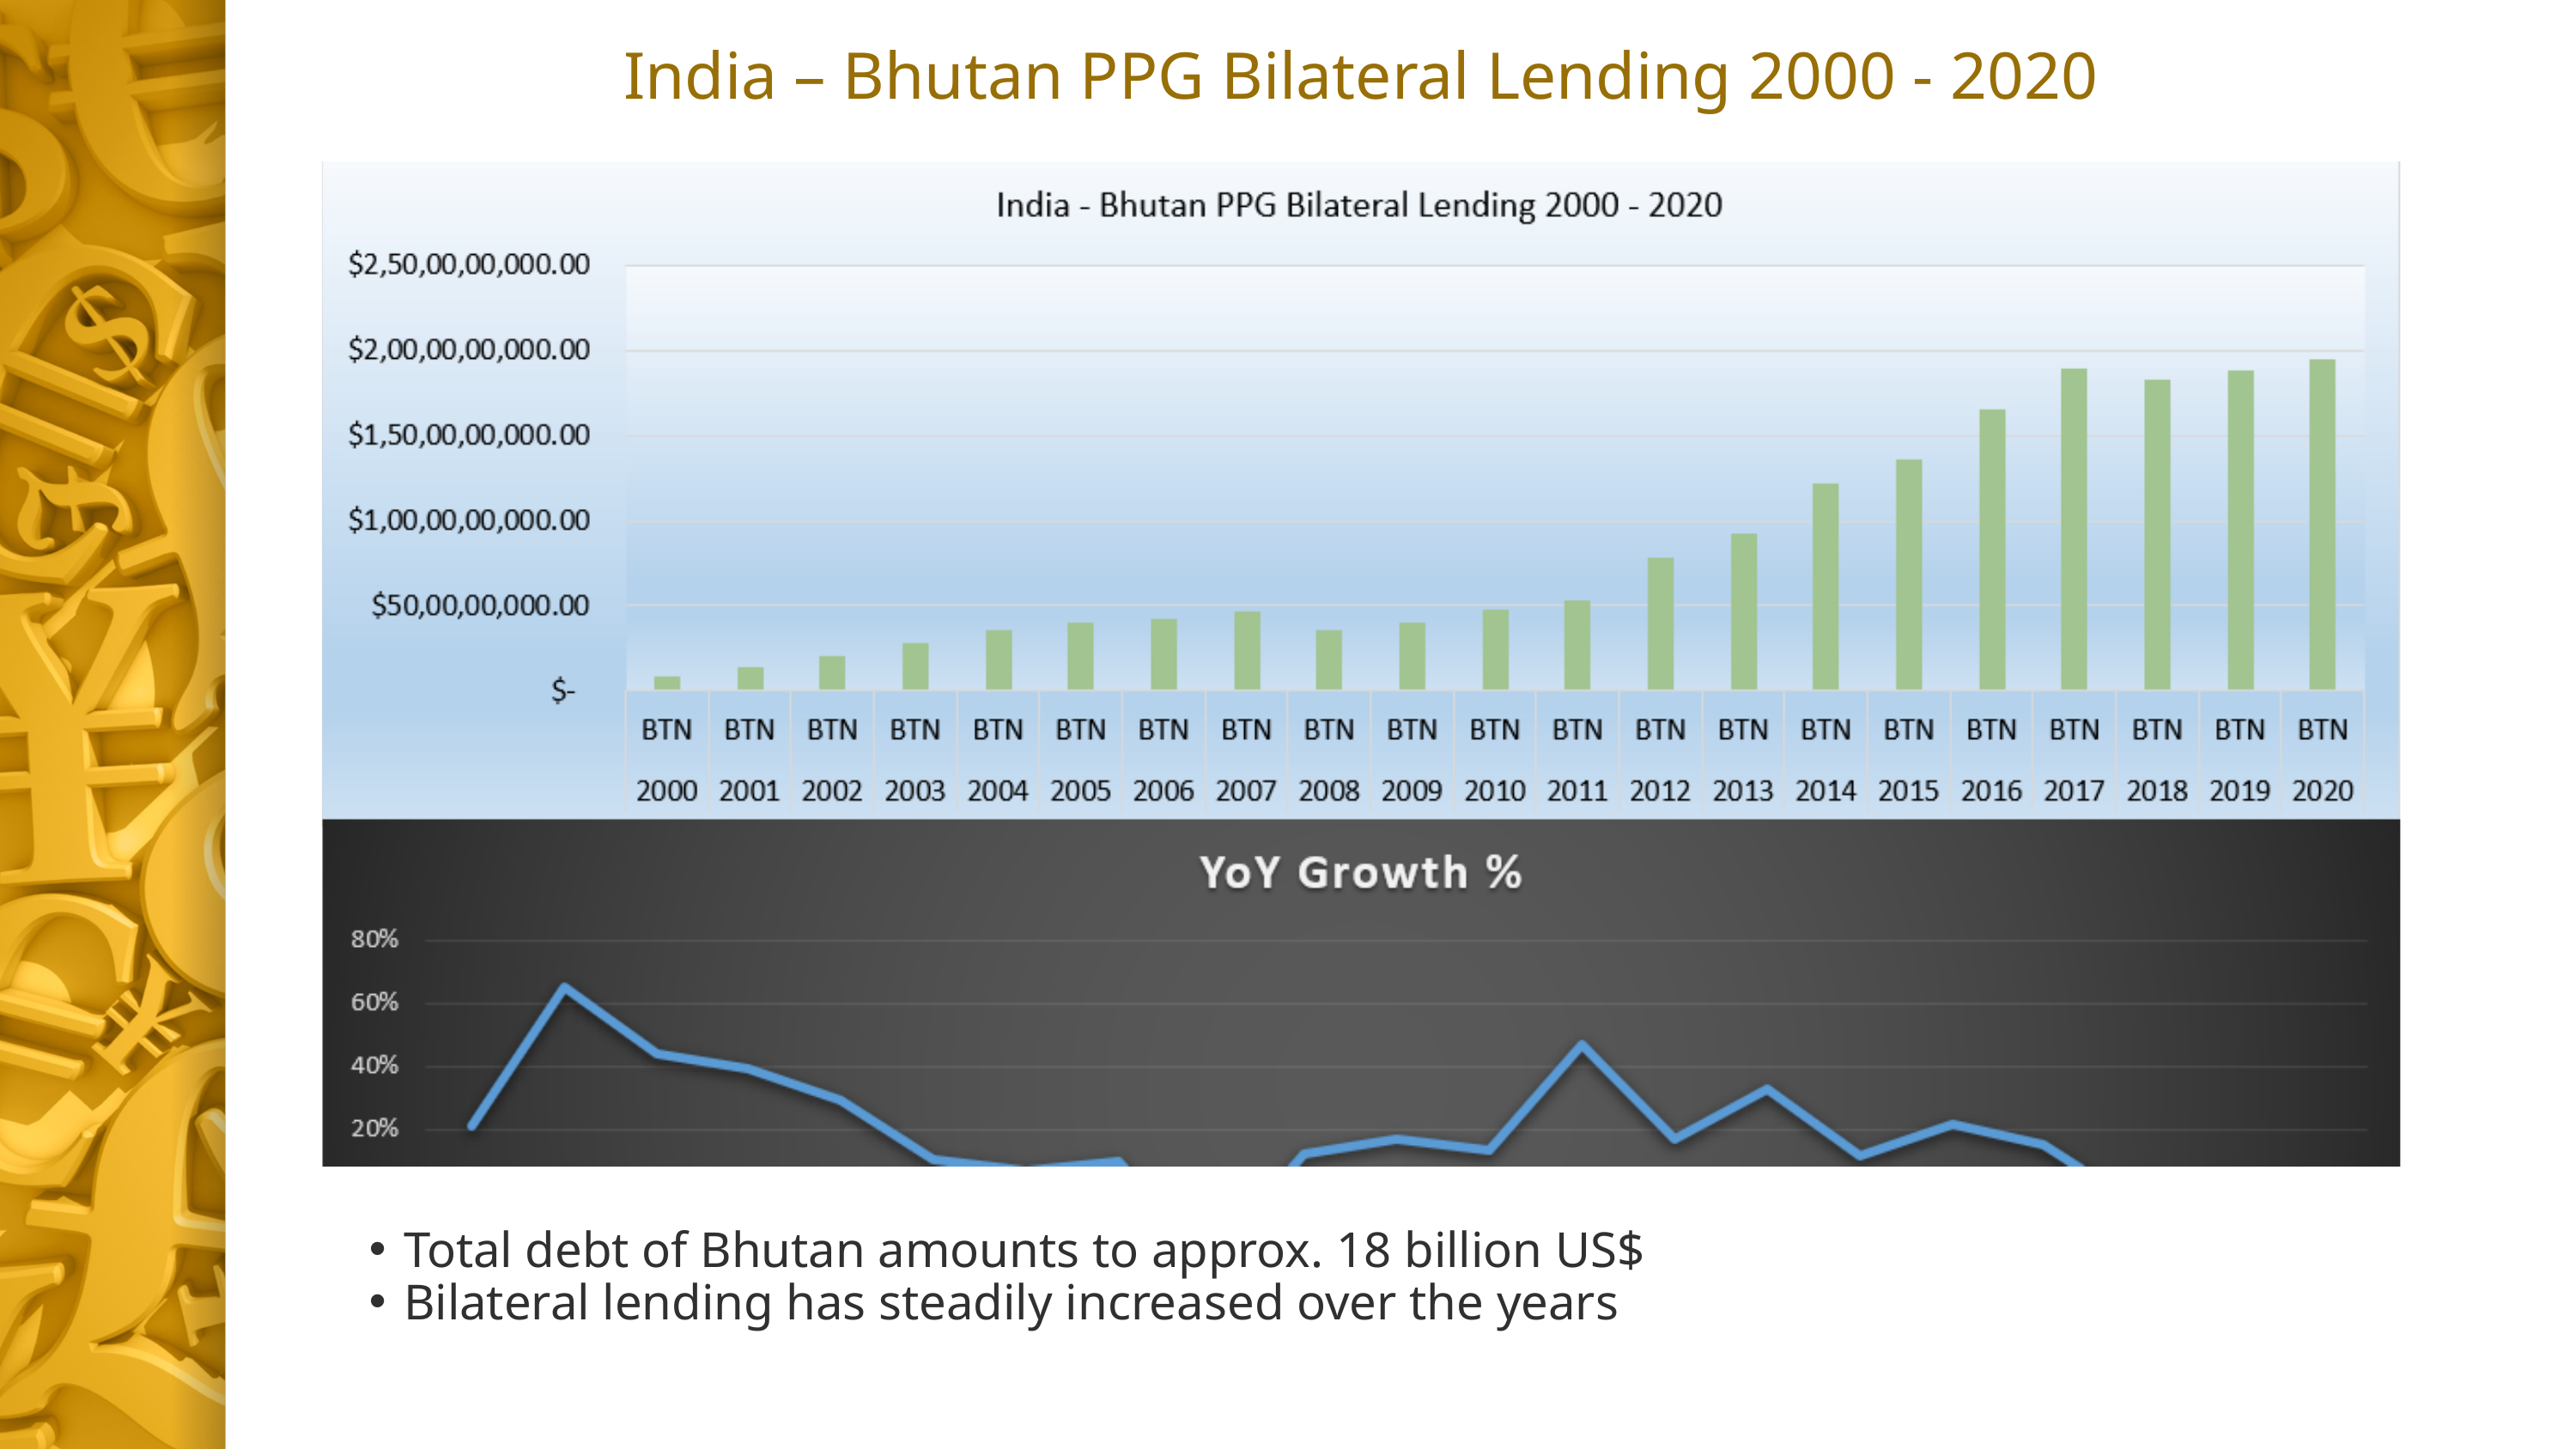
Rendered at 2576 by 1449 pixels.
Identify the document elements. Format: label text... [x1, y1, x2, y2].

text_box [321, 161, 2401, 1167]
text_box Total debt of Bhutan amounts to approx. 18 billion US$ Bilateral lending has steadily increased over the years [334, 1225, 2388, 1330]
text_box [0, 0, 226, 1449]
text_box India – Bhutan PPG Bilateral Lending 2000 - 2020 [334, 42, 2388, 112]
